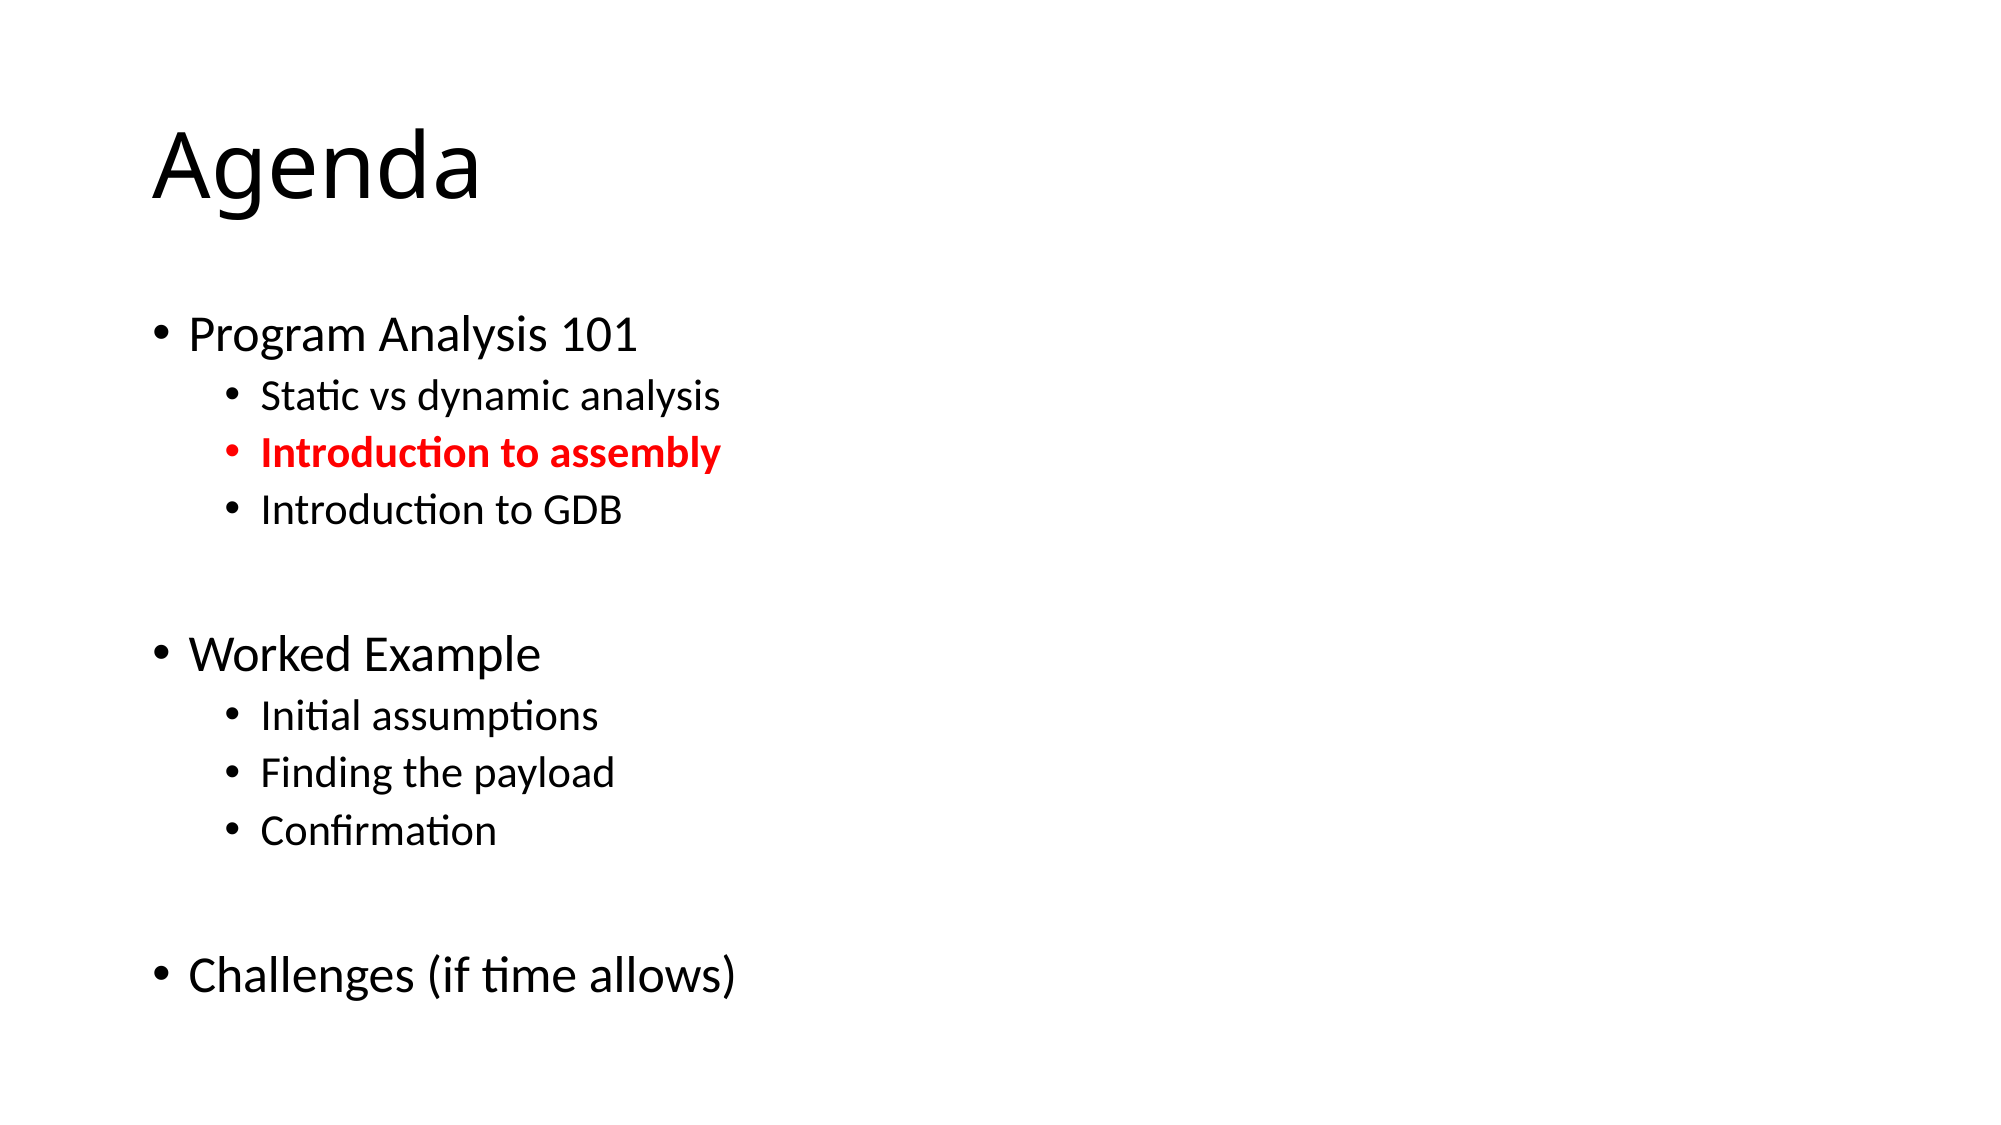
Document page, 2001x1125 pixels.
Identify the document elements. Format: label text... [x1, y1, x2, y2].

title Agenda [137, 59, 1863, 278]
list Program Analysis 101 Static vs dynamic analysis Introduction to assembly Introduction to GDB Worked Example Initial assumptions Finding the payload Confirmation Challenges (if time allows) [137, 299, 1863, 1014]
